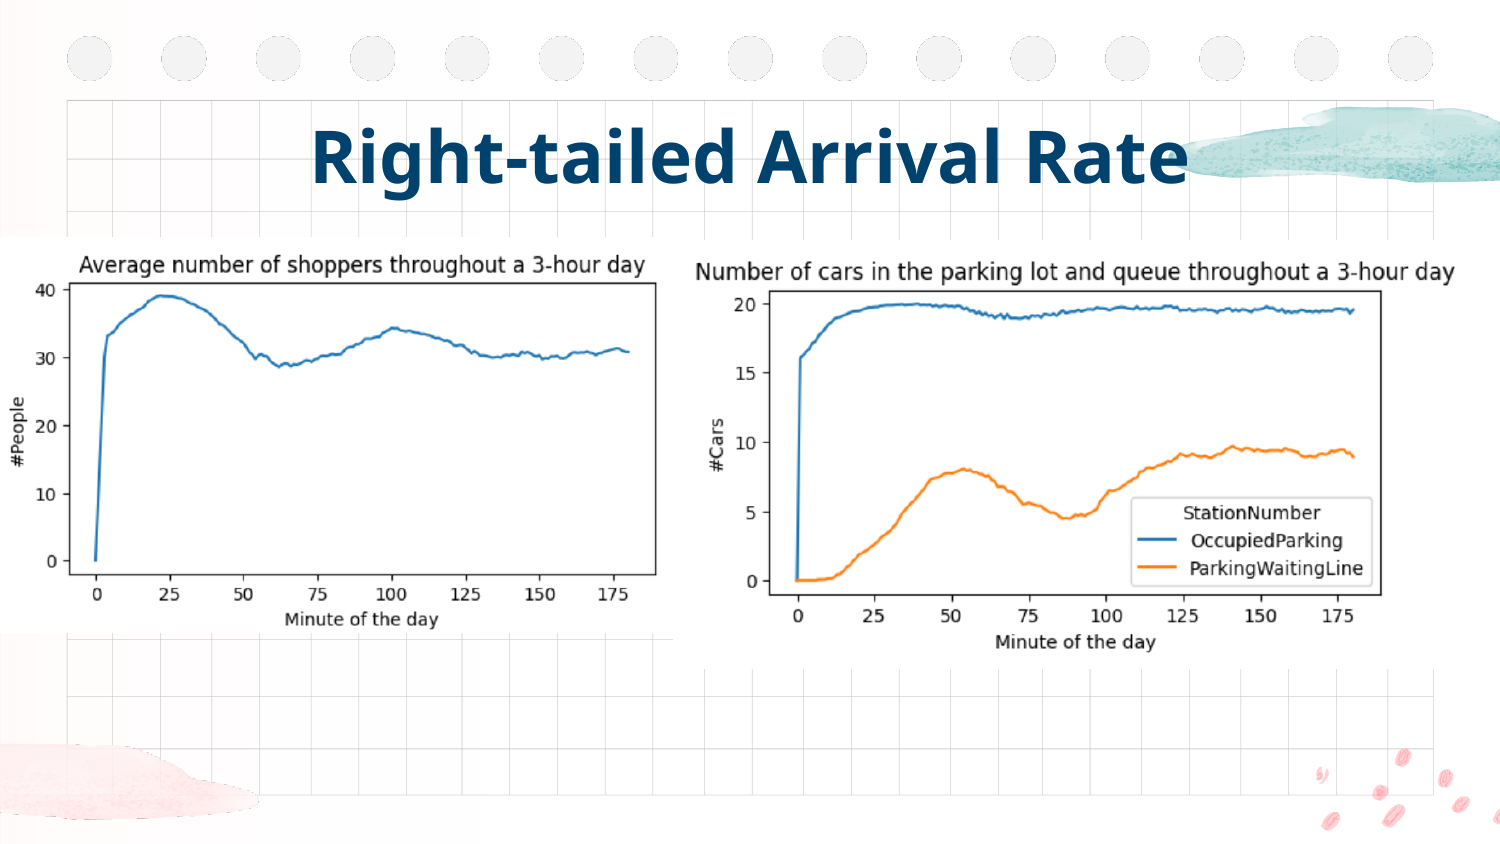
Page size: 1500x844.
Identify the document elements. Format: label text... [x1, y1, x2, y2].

picture [0, 0, 1500, 844]
title Right-tailed Arrival Rate [117, 107, 1383, 202]
